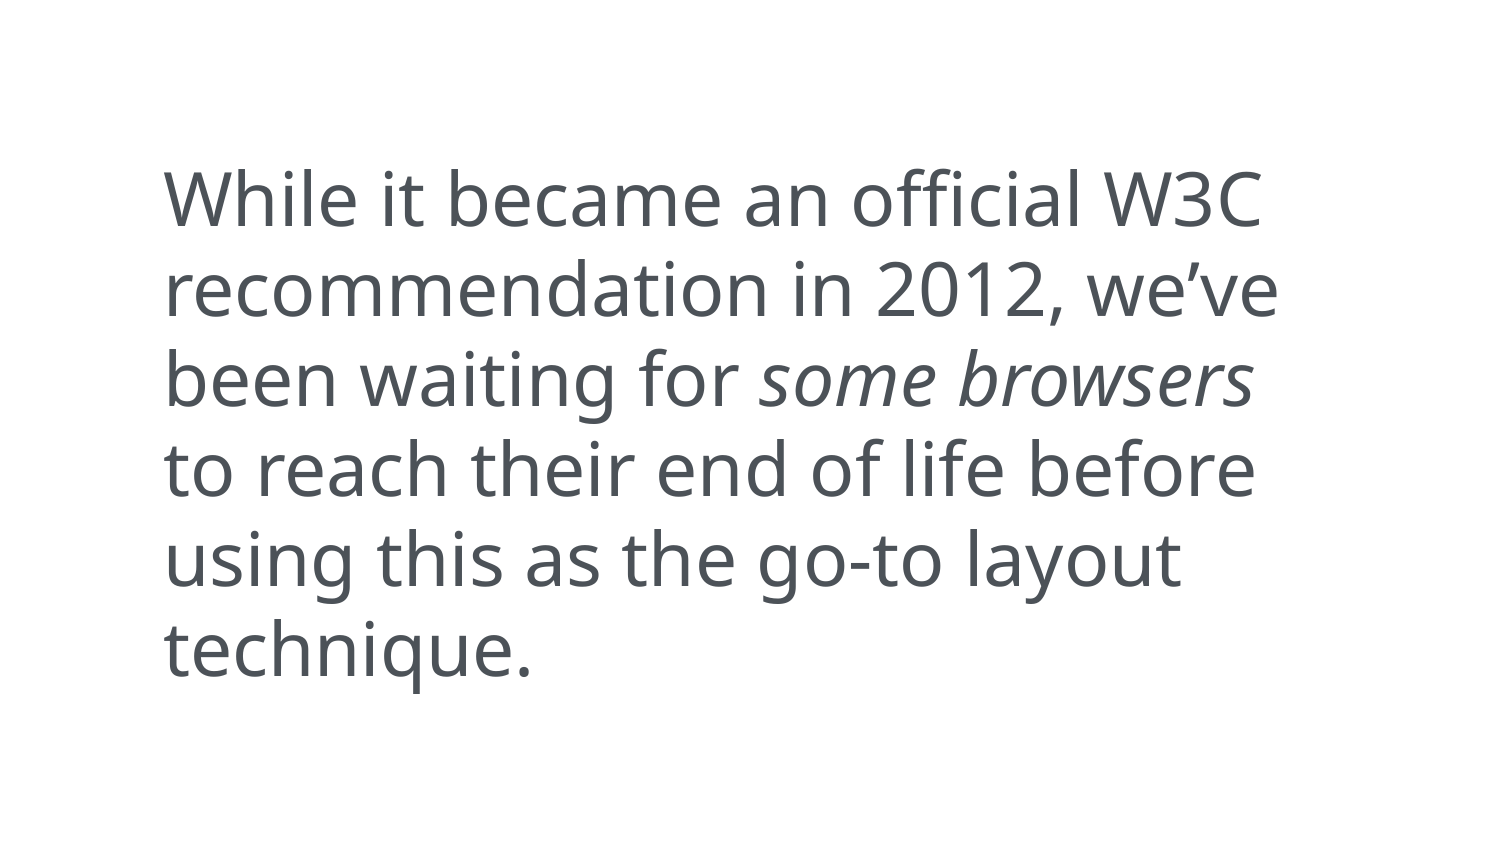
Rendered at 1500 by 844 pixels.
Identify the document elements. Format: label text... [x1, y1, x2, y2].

text_box While it became an official W3C recommendation in 2012, we’ve been waiting for some browsers to reach their end of life before using this as the go-to layout technique. [148, 190, 1352, 654]
